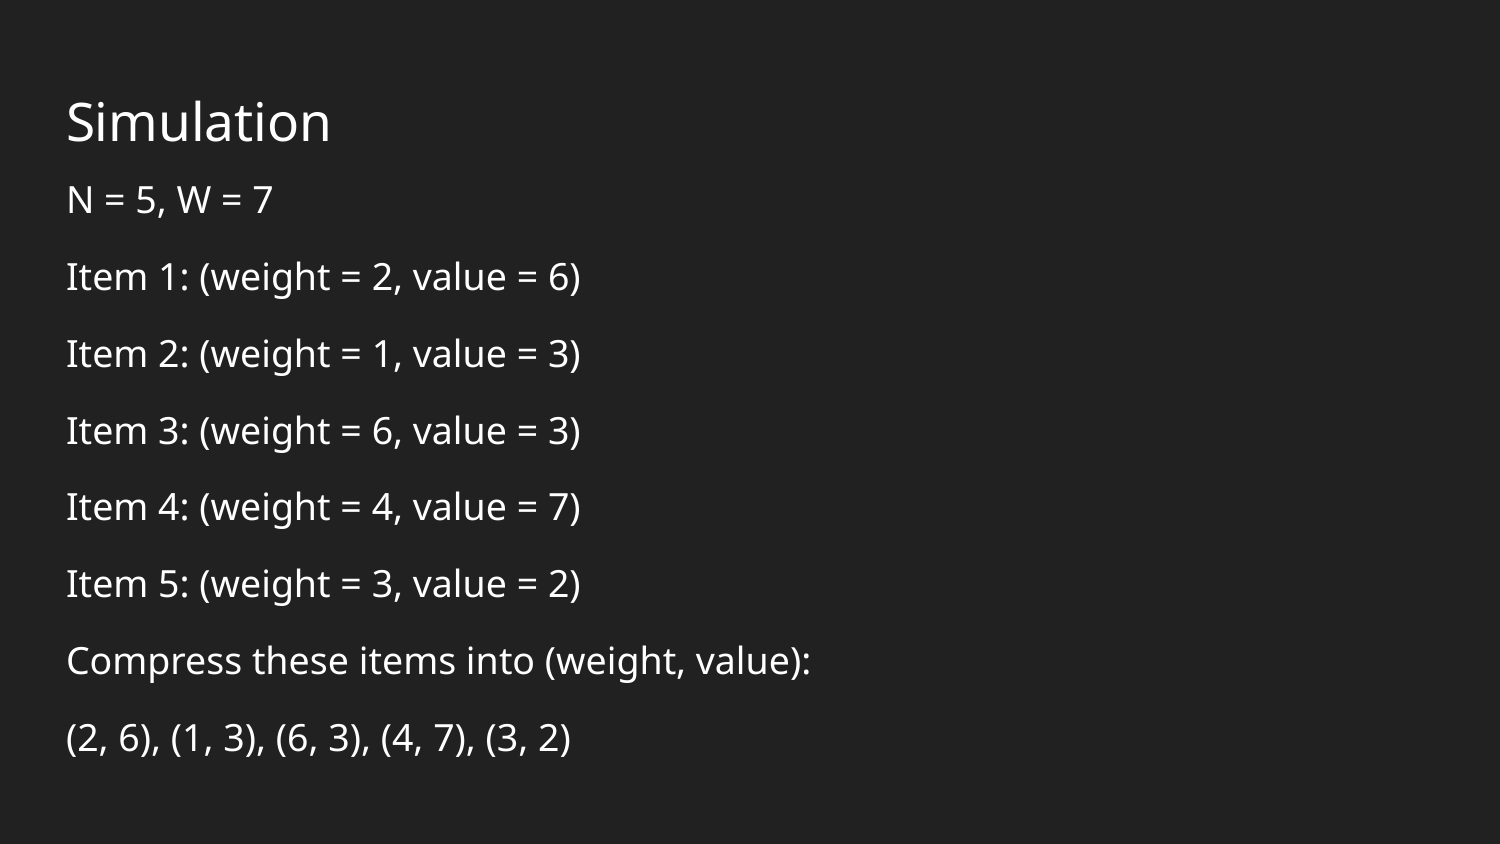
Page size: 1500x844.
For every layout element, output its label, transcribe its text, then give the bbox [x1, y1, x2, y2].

list N = 5, W = 7 Item 1: (weight = 2, value = 6) Item 2: (weight = 1, value = 3) Item 3: (weight = 6, value = 3) Item 4: (weight = 4, value = 7) Item 5: (weight = 3, value = 2) Compress these items into (weight, value): (2, 6), (1, 3), (6, 3), (4, 7), (3, 2) [51, 154, 1449, 814]
title Simulation [51, 72, 1449, 154]
